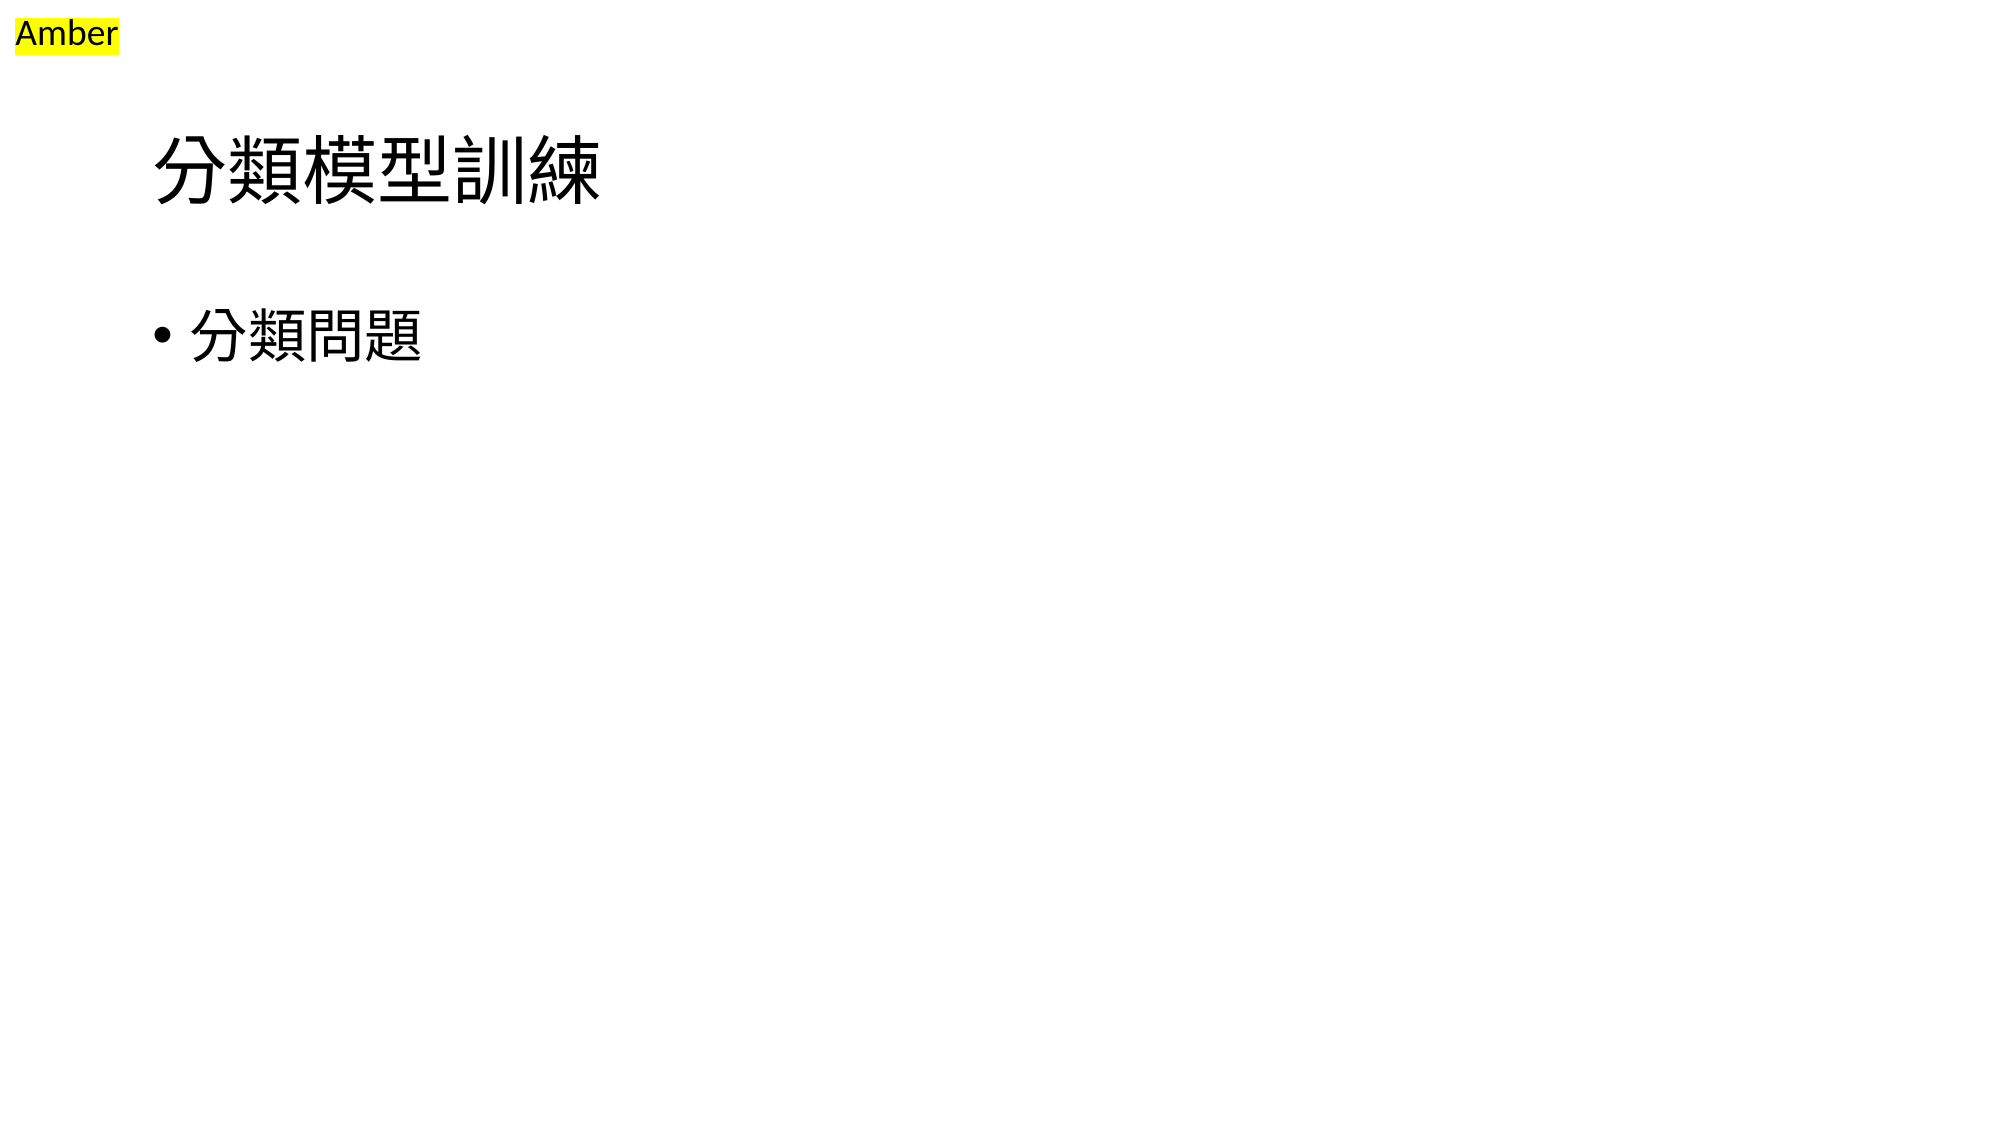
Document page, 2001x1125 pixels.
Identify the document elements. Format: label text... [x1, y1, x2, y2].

text_box Amber [0, 0, 134, 61]
list 分類問題 [137, 299, 1863, 1014]
title 分類模型訓練 [137, 59, 1863, 278]
